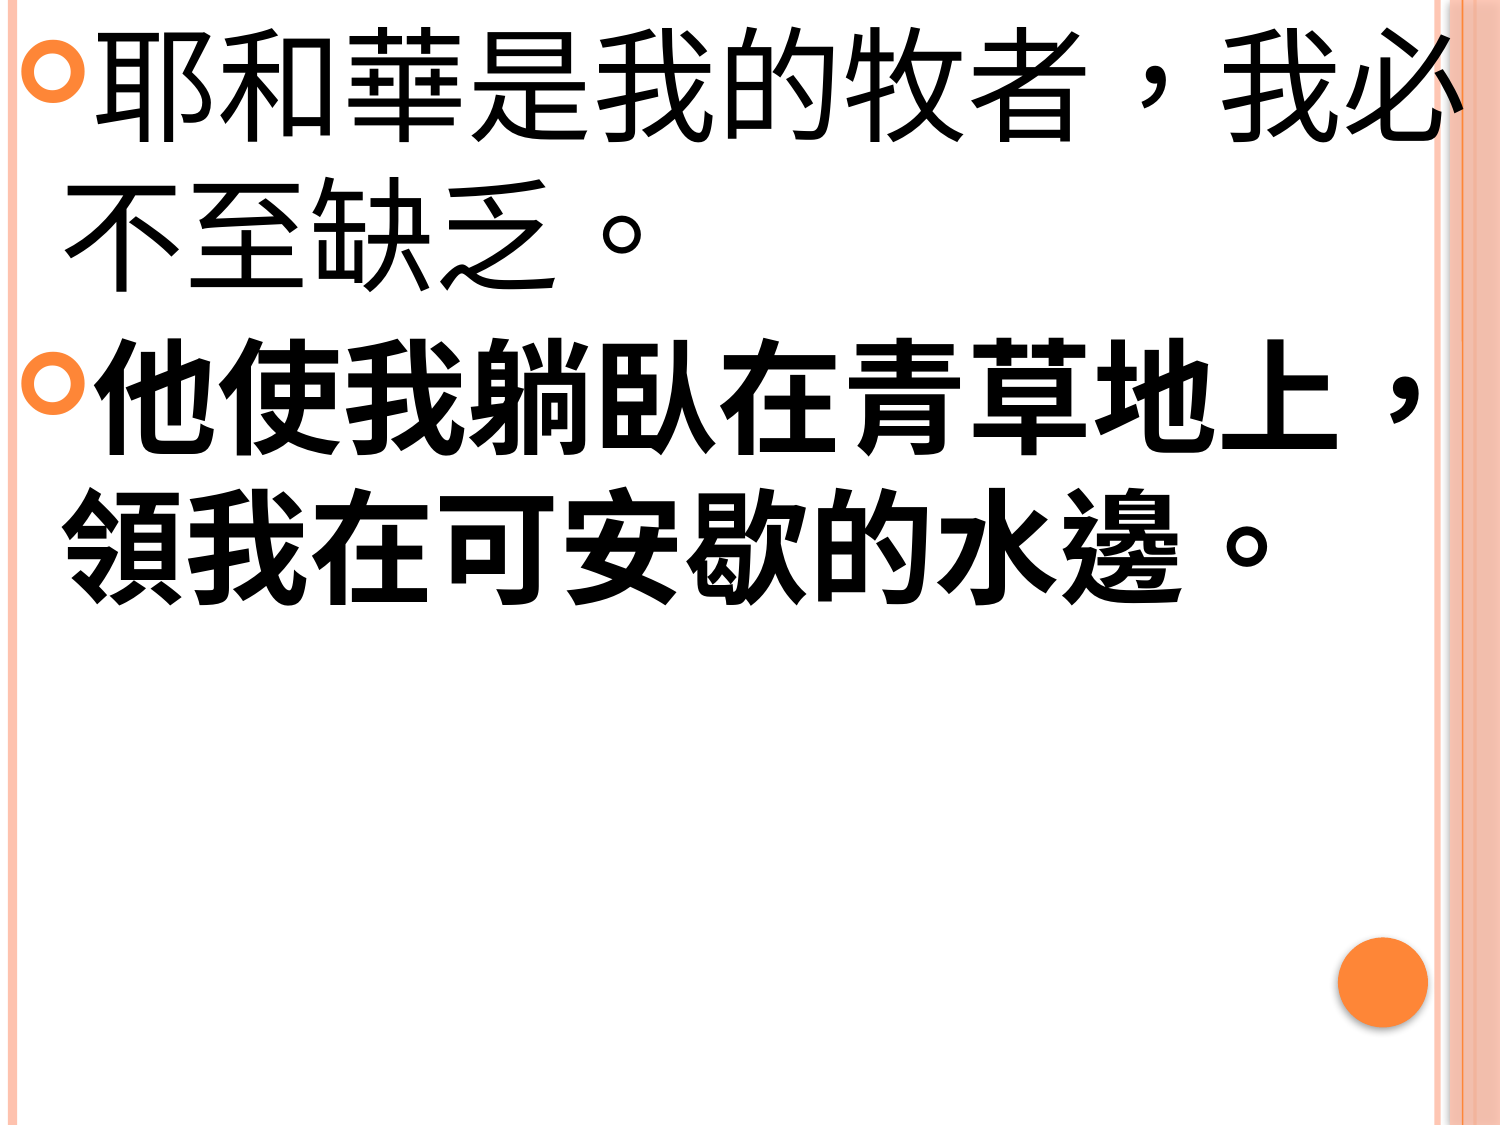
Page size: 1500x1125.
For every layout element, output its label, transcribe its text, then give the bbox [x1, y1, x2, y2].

list 耶和華是我的牧者，我必不至缺乏。 他使我躺臥在青草地上，領我在可安歇的水邊。 [0, 0, 1500, 1125]
